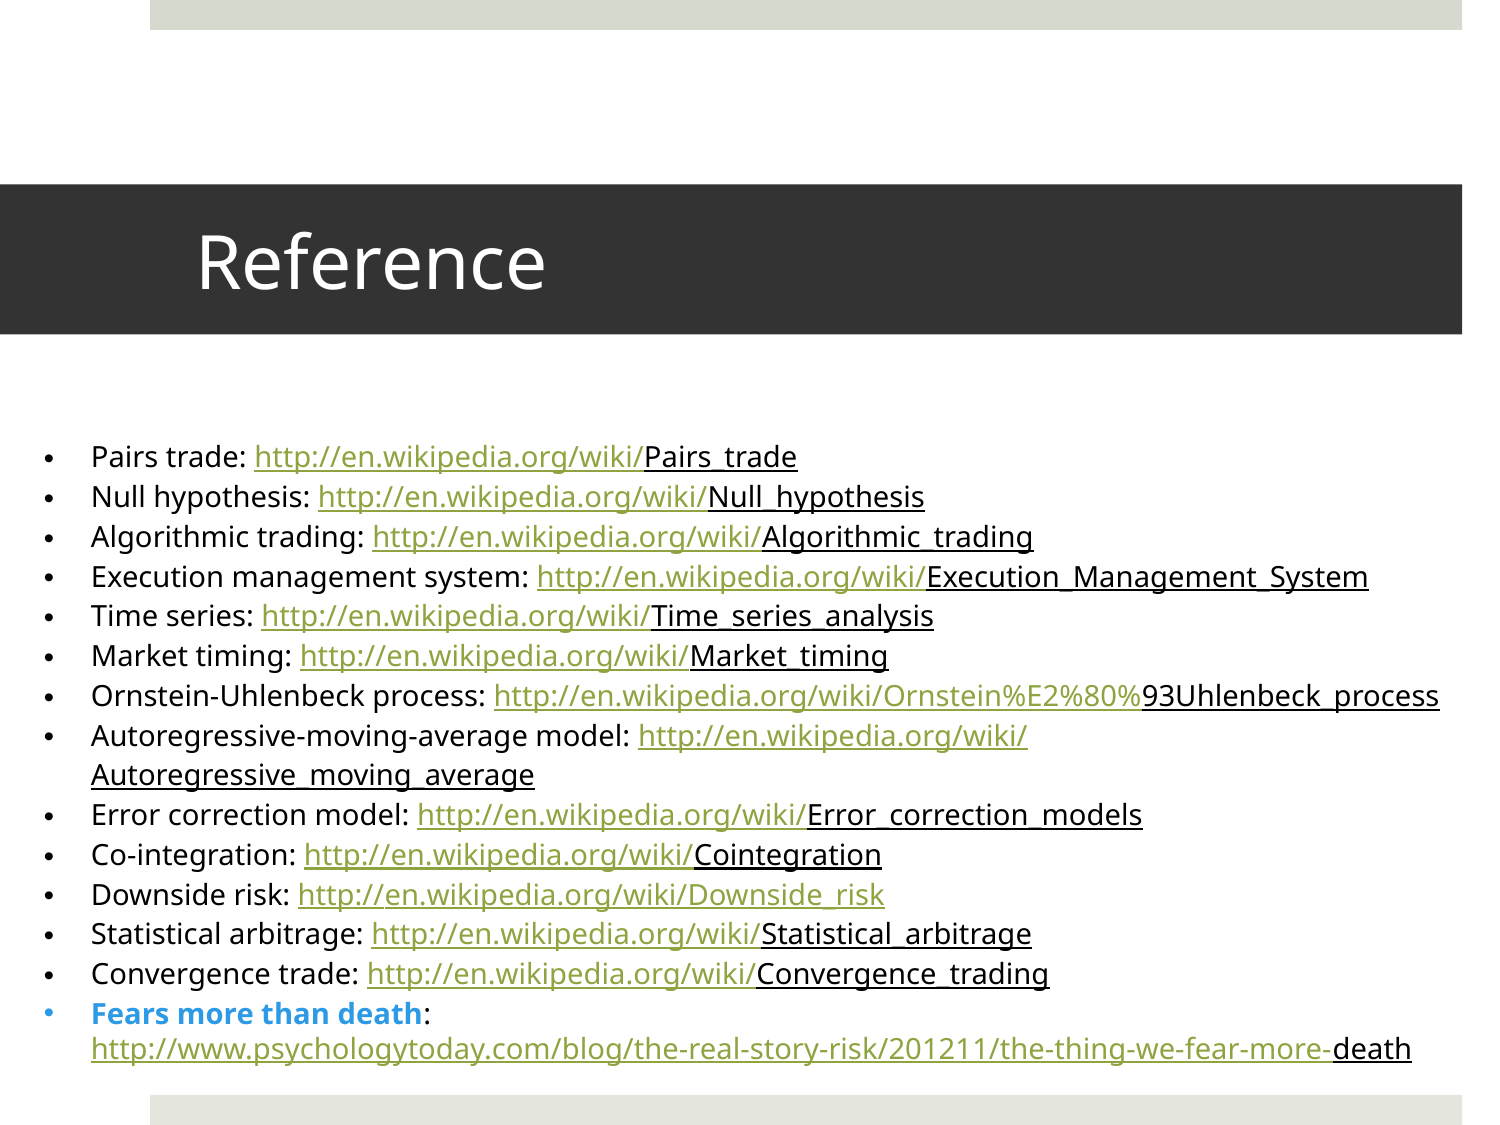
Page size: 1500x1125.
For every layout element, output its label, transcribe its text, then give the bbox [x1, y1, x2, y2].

text_box Pairs trade: http://en.wikipedia.org/wiki/Pairs_trade Null hypothesis: http://en.wikipedia.org/wiki/Null_hypothesis Algorithmic trading: http://en.wikipedia.org/wiki/Algorithmic_trading Execution management system: http://en.wikipedia.org/wiki/Execution_Management_System Time series: http://en.wikipedia.org/wiki/Time_series_analysis Market timing: http://en.wikipedia.org/wiki/Market_timing Ornstein-Uhlenbeck process: http://en.wikipedia.org/wiki/Ornstein%E2%80%93Uhlenbeck_process Autoregressive-moving-average model: http://en.wikipedia.org/wiki/Autoregressive_moving_average Error correction model: http://en.wikipedia.org/wiki/Error_correction_models Co-integration: http://en.wikipedia.org/wiki/Cointegration Downside risk: http://en.wikipedia.org/wiki/Downside_risk Statistical arbitrage: http://en.wikipedia.org/wiki/Statistical_arbitrage Convergence trade: http://en.wikipedia.org/wiki/Convergence_trading Fears more than death: http://www.psychologytoday.com/blog/the-real-story-risk/201211/the-thing-we-fear-more-death [29, 431, 1463, 1078]
title Reference [0, 184, 1463, 335]
